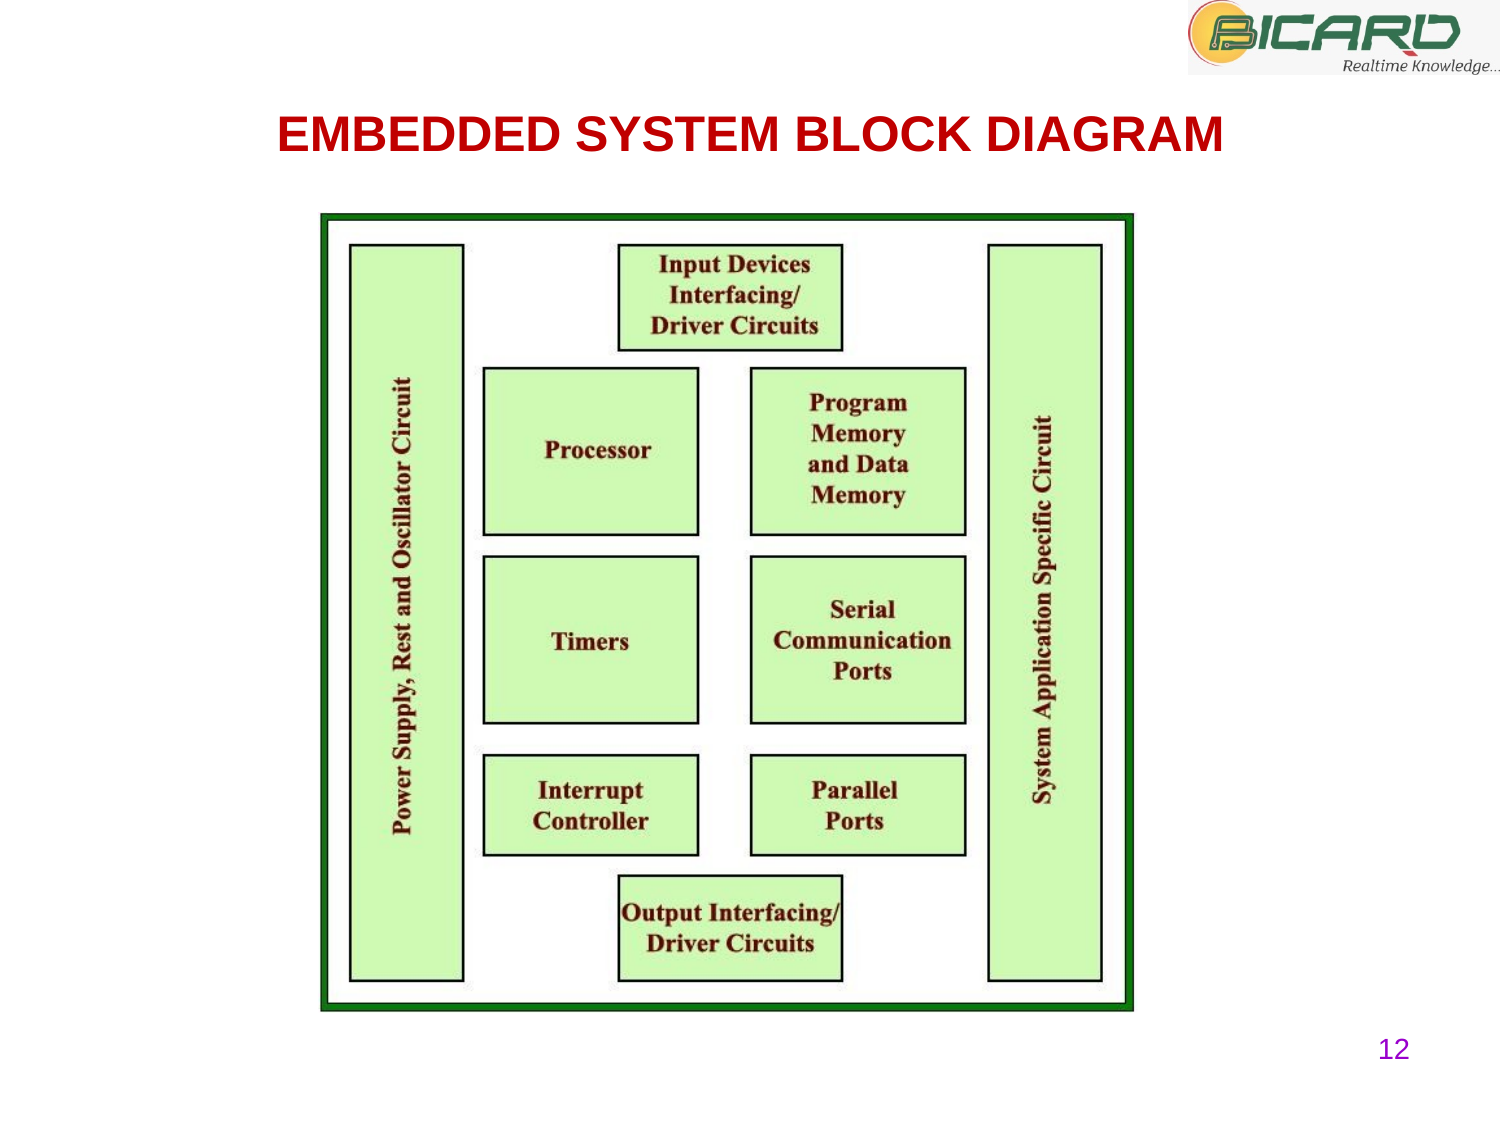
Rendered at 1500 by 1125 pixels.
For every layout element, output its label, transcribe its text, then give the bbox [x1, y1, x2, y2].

picture [1188, 0, 1500, 76]
text_box [318, 212, 1138, 1013]
slide_number 12 [1371, 1031, 1417, 1125]
title EMBEDDED SYSTEM BLOCK DIAGRAM [135, 99, 1364, 290]
